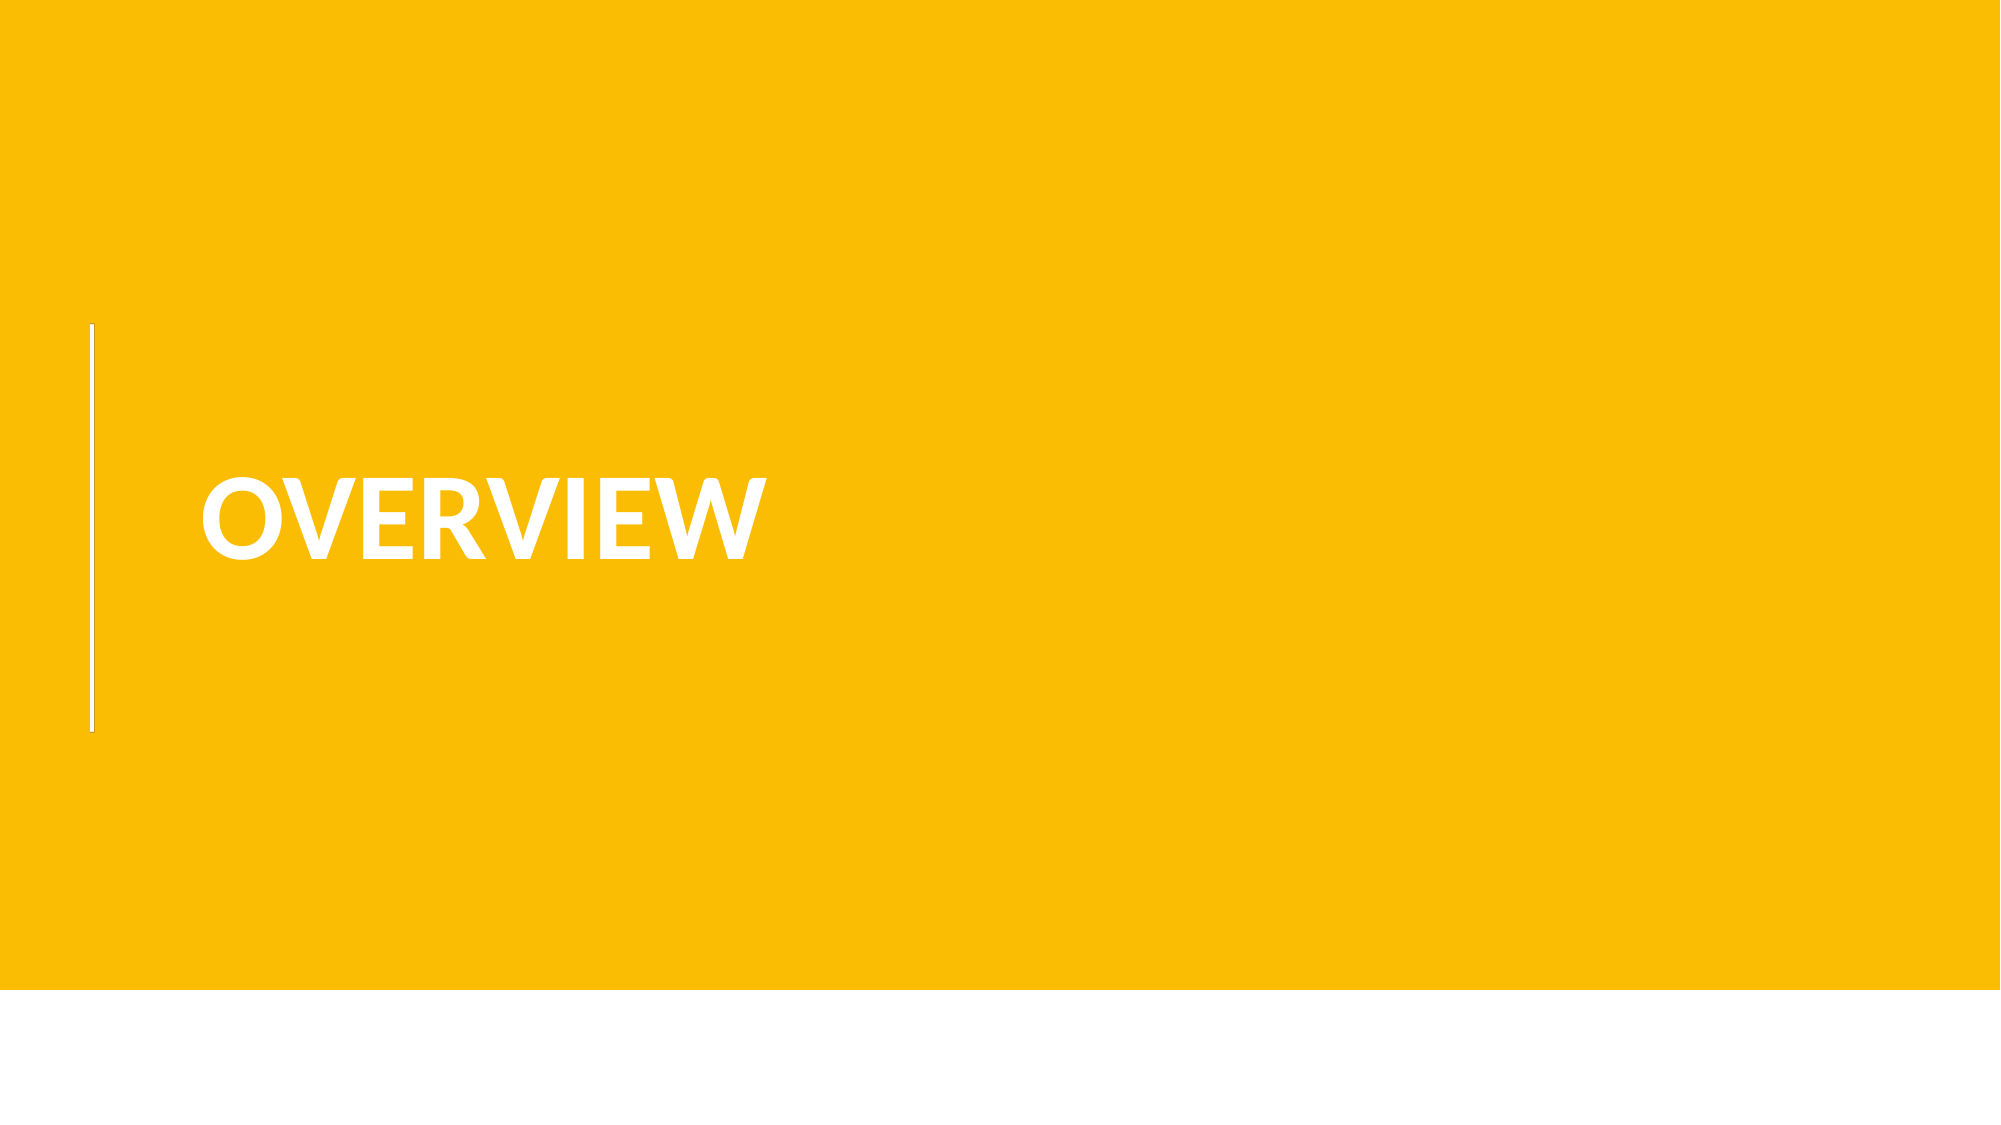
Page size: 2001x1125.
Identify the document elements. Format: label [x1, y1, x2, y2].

picture [0, 0, 2000, 990]
